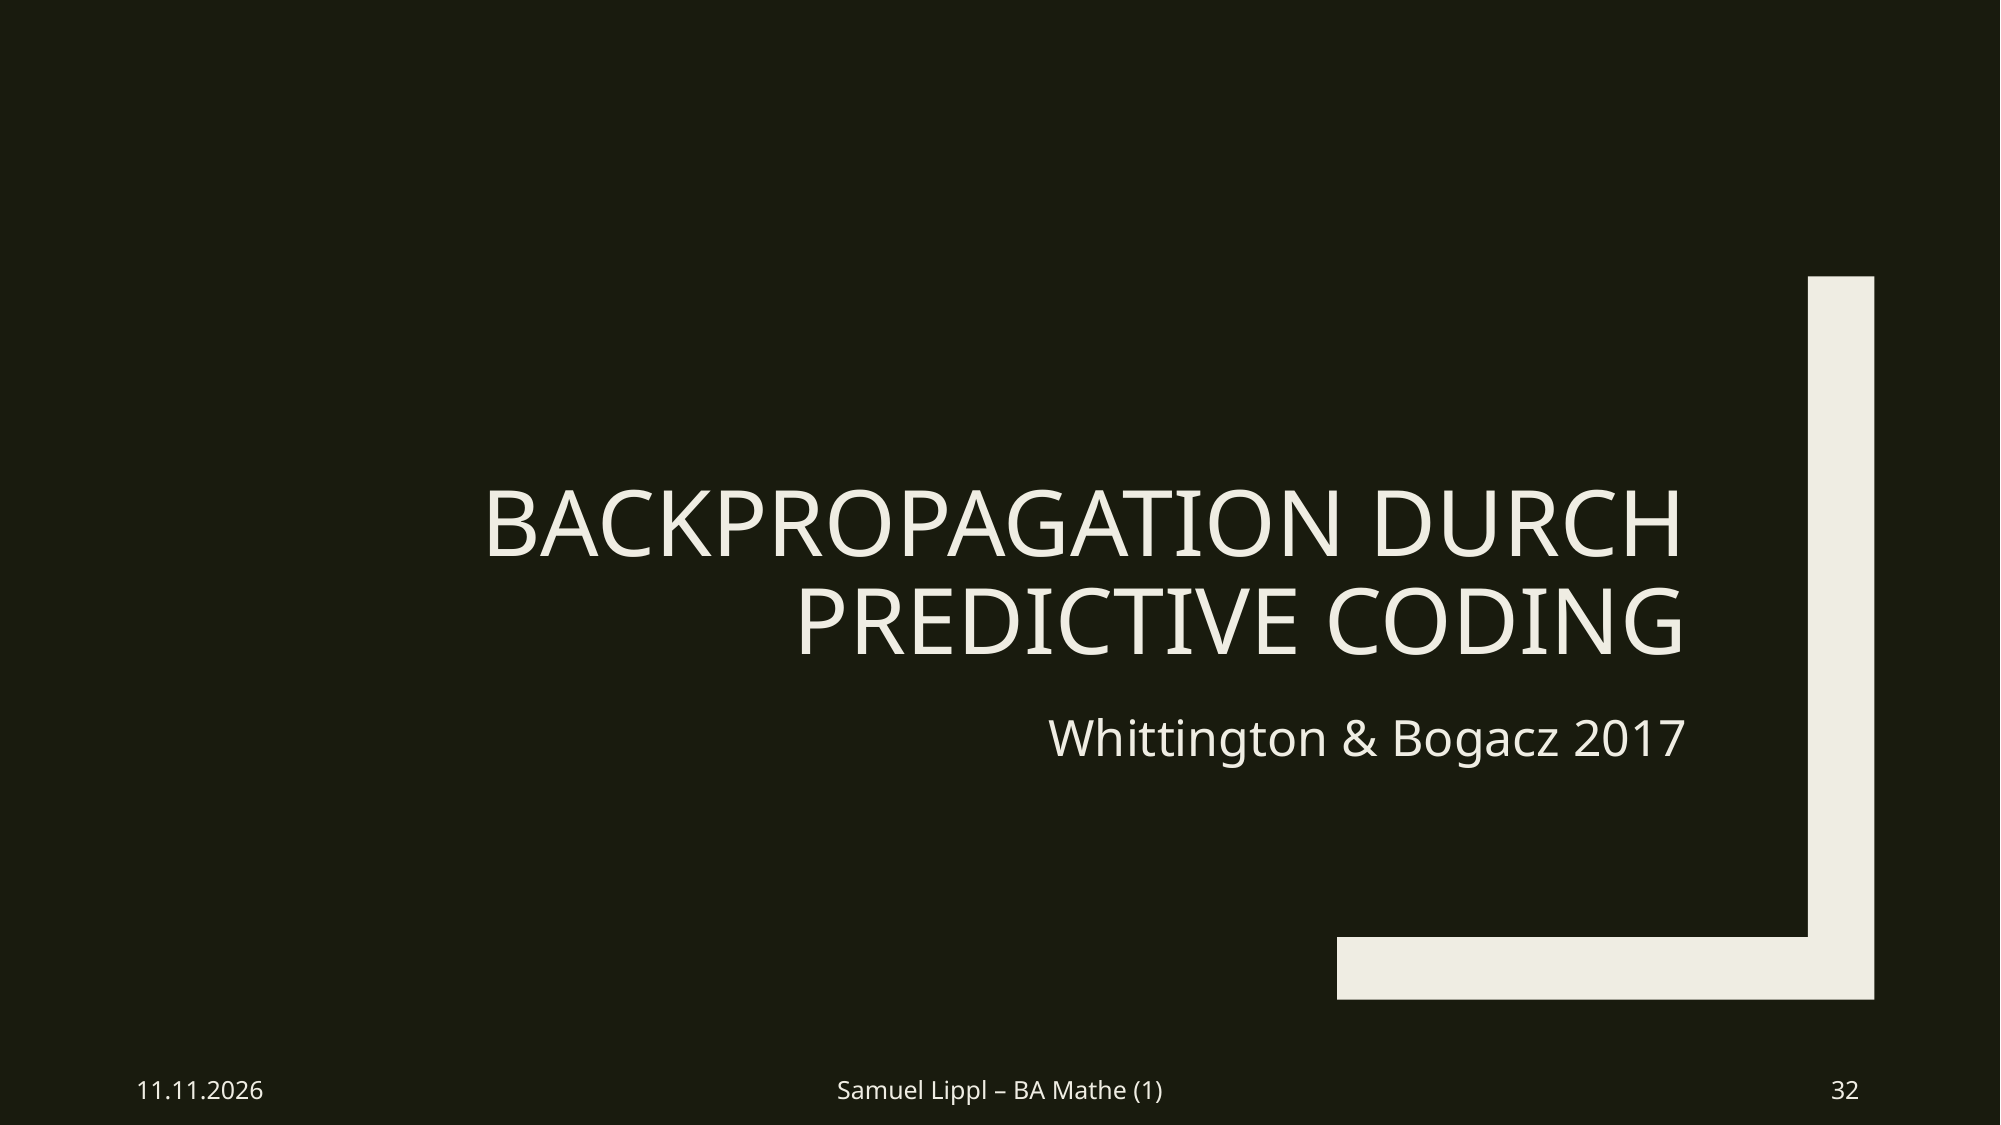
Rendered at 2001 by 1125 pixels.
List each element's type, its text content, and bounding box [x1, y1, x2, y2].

footer Samuel Lippl – BA Mathe (1) [423, 1058, 1577, 1125]
title Backpropagation durch Predictive Coding [125, 213, 1703, 682]
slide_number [121, 1058, 388, 1125]
slide_number 32 [1612, 1058, 1875, 1125]
list Whittington & Bogacz 2017 [125, 691, 1703, 880]
